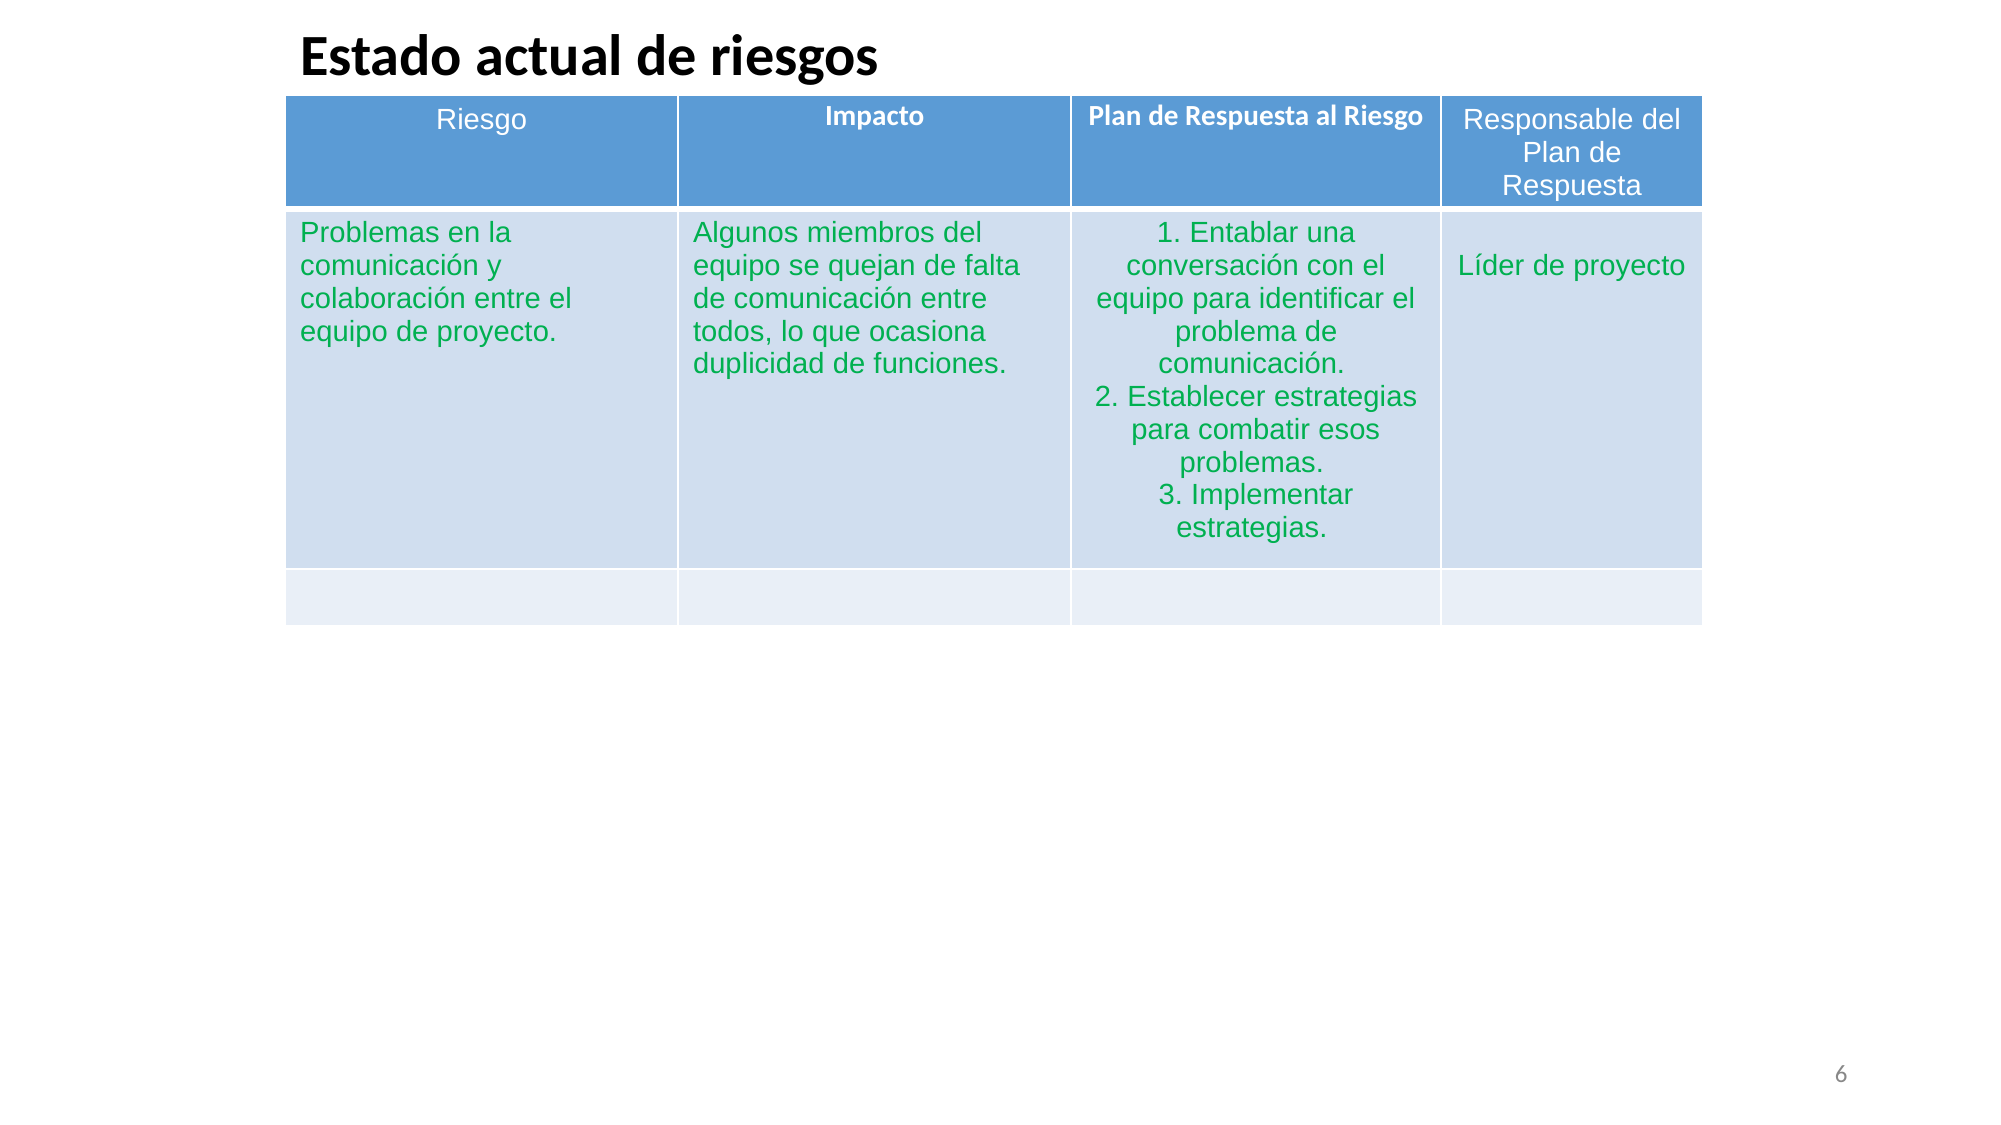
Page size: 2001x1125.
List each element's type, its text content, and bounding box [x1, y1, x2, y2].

text_box Estado actual de riesgos [285, 22, 1561, 81]
table_cell [679, 570, 1070, 625]
table_cell Líder de proyecto [1442, 212, 1702, 568]
table_header Riesgo [286, 96, 677, 206]
slide_number ‹#› [1412, 1042, 1863, 1103]
table_header Plan de Respuesta al Riesgo [1072, 96, 1440, 206]
table_header Responsable del Plan de Respuesta [1442, 96, 1702, 206]
table_cell Problemas en la comunicación y colaboración entre el equipo de proyecto. [286, 212, 677, 568]
table_cell Algunos miembros del equipo se quejan de falta de comunicación entre todos, lo que ocasiona duplicidad de funciones. [679, 212, 1070, 568]
table_cell 1. Entablar una conversación con el equipo para identificar el problema de comunicación. 2. Establecer estrategias para combatir esos problemas. 3. Implementar estrategias. [1072, 212, 1440, 568]
table_cell [1072, 570, 1440, 625]
table_header Impacto [679, 96, 1070, 206]
table_cell [286, 570, 677, 625]
table_cell [1442, 570, 1702, 625]
